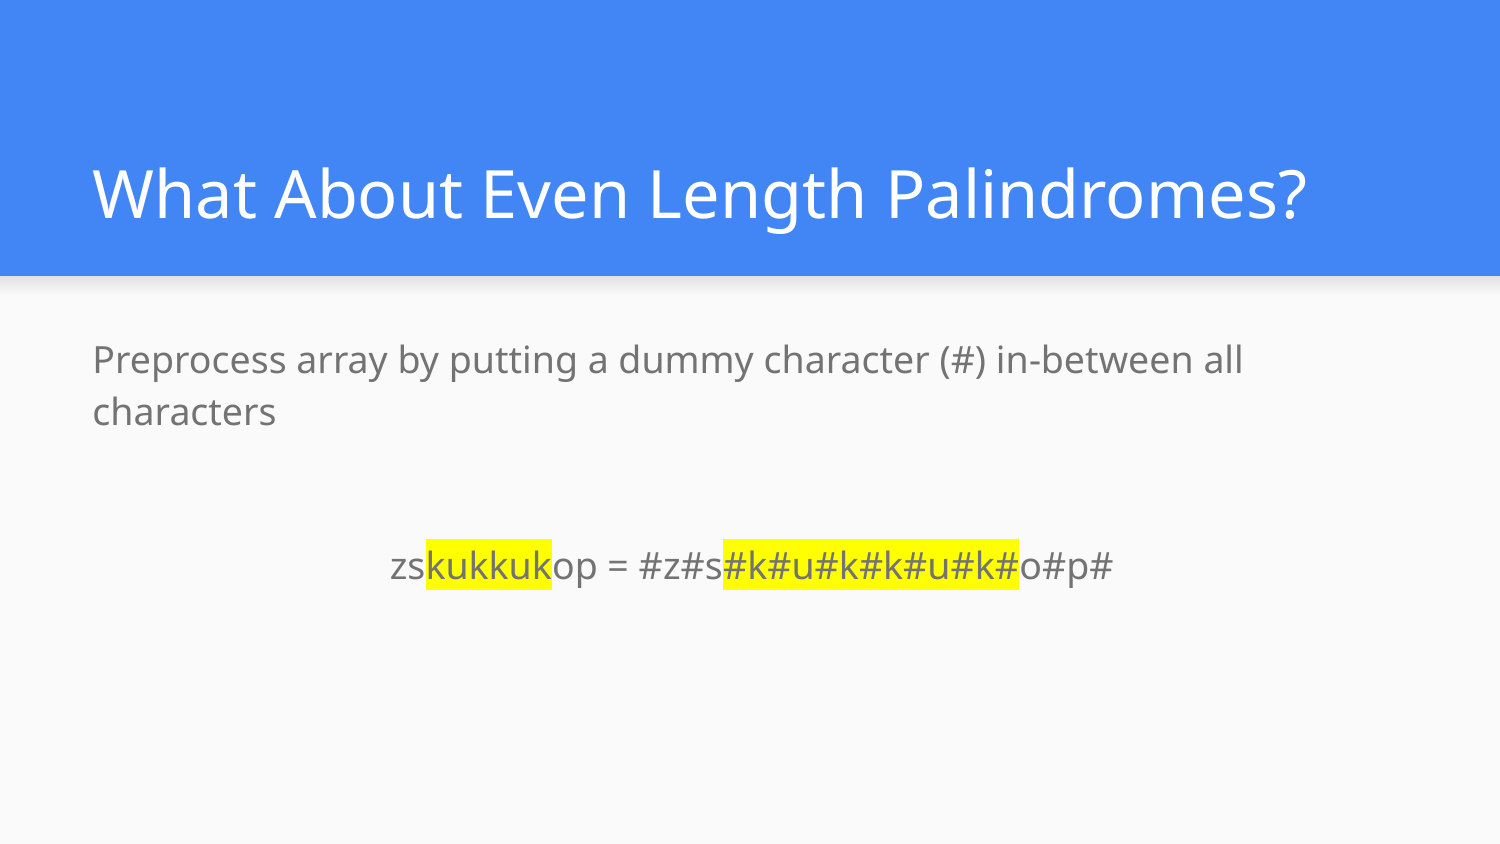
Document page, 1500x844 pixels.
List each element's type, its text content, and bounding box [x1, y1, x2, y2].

list Preprocess array by putting a dummy character (#) in-between all characters zskukkukop = #z#s#k#u#k#k#u#k#o#p# [77, 314, 1427, 760]
title What About Even Length Palindromes? [77, 121, 1427, 248]
